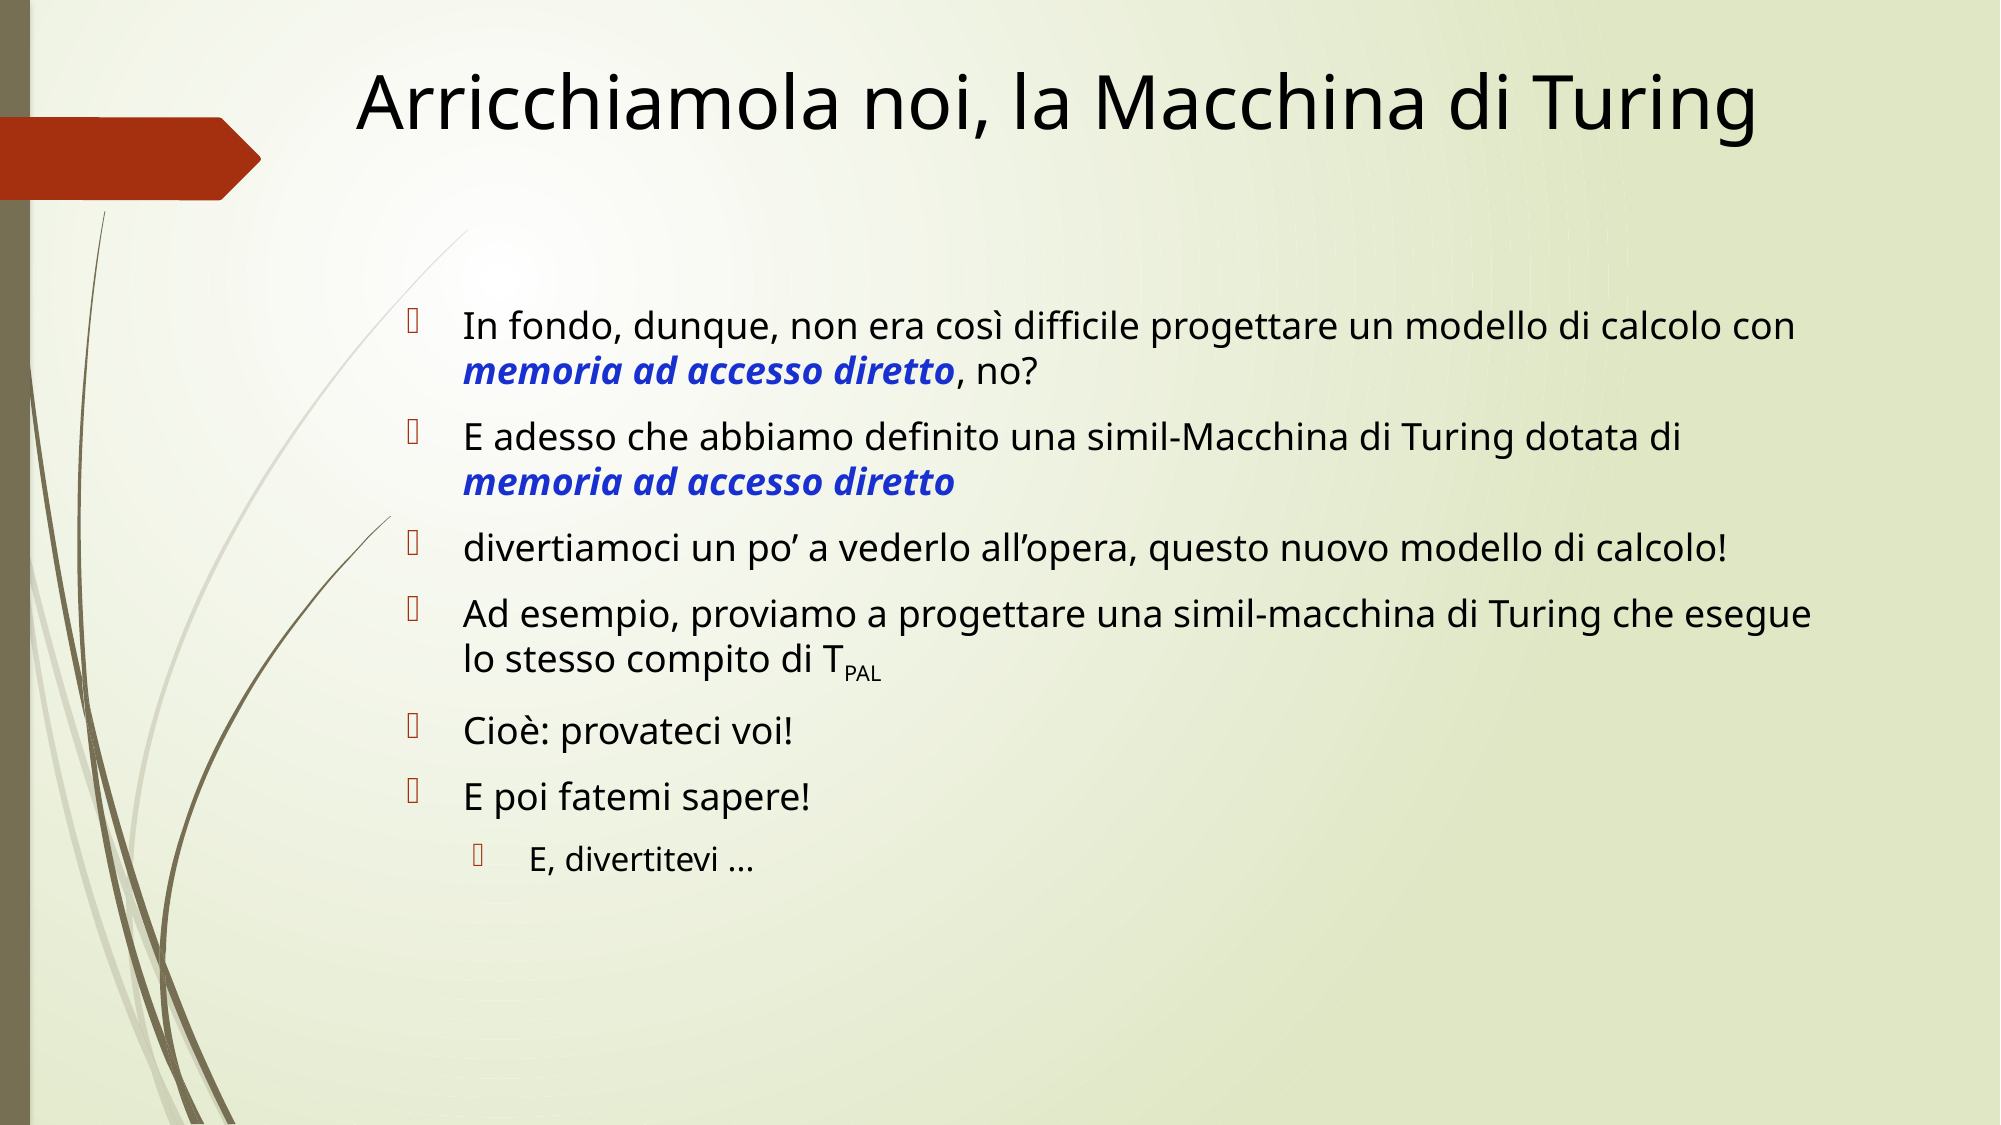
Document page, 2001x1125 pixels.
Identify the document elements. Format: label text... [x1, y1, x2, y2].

title Arricchiamola noi, la Macchina di Turing [341, 47, 1855, 169]
list In fondo, dunque, non era così difficile progettare un modello di calcolo con memoria ad accesso diretto, no? E adesso che abbiamo definito una simil-Macchina di Turing dotata di memoria ad accesso diretto divertiamoci un po’ a vederlo all’opera, questo nuovo modello di calcolo! Ad esempio, proviamo a progettare una simil-macchina di Turing che esegue lo stesso compito di TPAL Cioè: provateci voi! E poi fatemi sapere! E, divertitevi ... [391, 294, 1855, 986]
